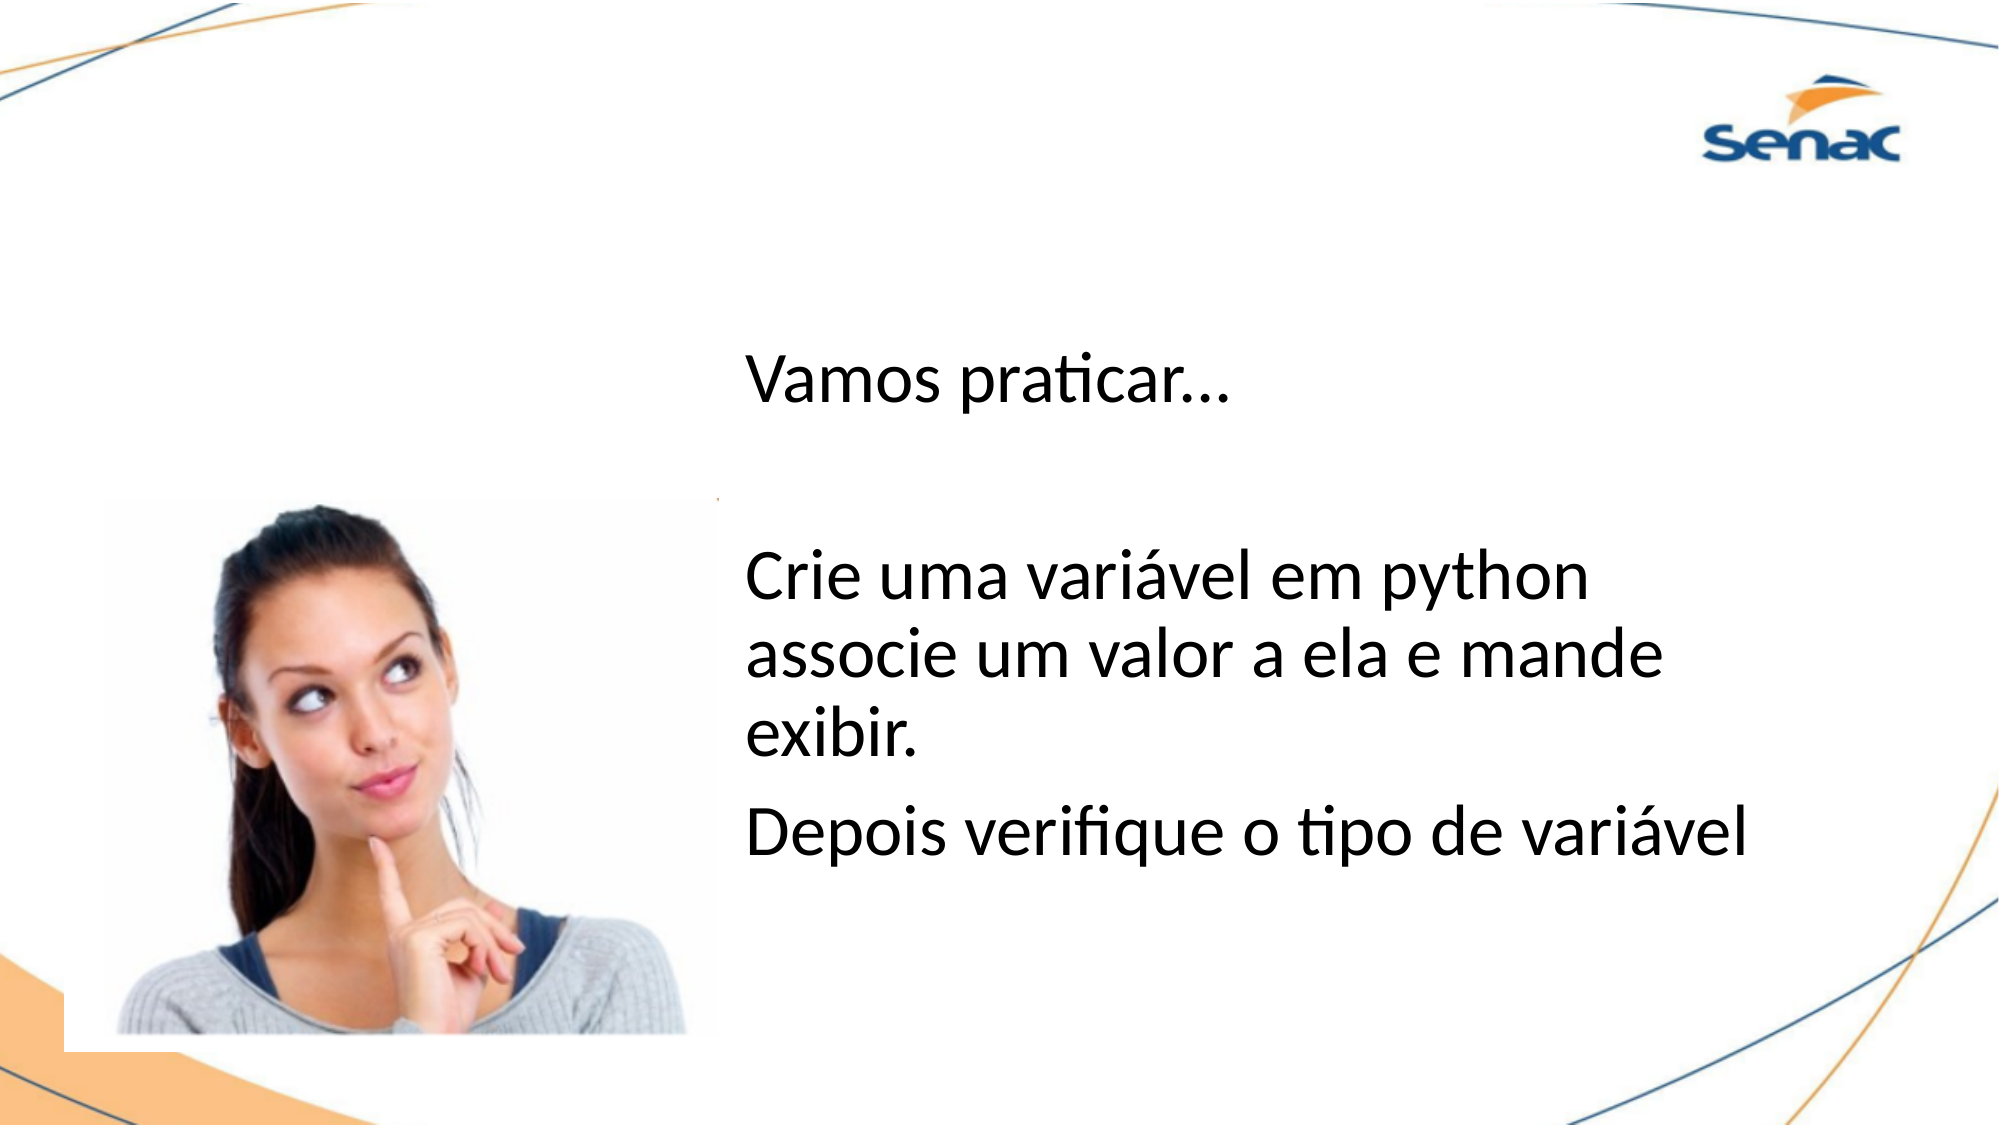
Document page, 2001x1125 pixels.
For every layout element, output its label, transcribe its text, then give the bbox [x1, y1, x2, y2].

picture [0, 3, 1999, 1125]
list Vamos praticar... Crie uma variável em python associe um valor a ela e mande exibir. Depois verifique o tipo de variável [730, 331, 1780, 903]
